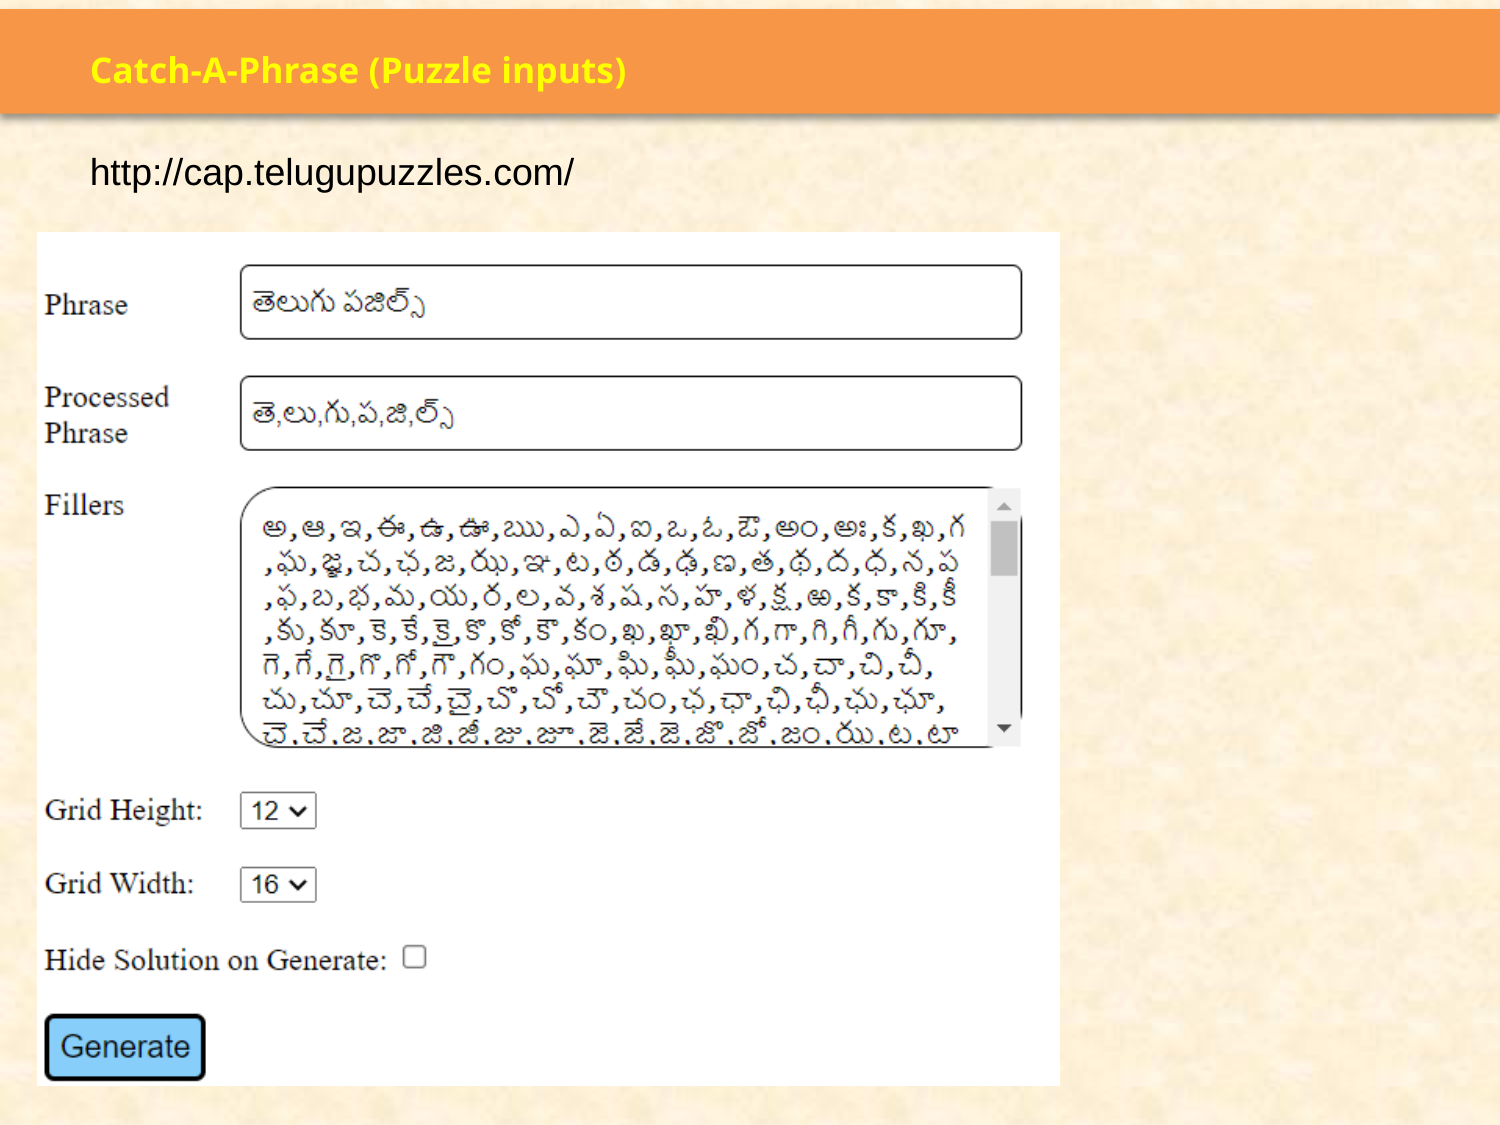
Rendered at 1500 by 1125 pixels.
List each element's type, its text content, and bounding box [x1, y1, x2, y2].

title Catch-A-Phrase (Puzzle inputs) [75, 45, 1425, 233]
picture [0, 0, 1500, 9]
picture [0, 114, 1500, 1125]
text_box http://cap.telugupuzzles.com/ [75, 140, 590, 201]
